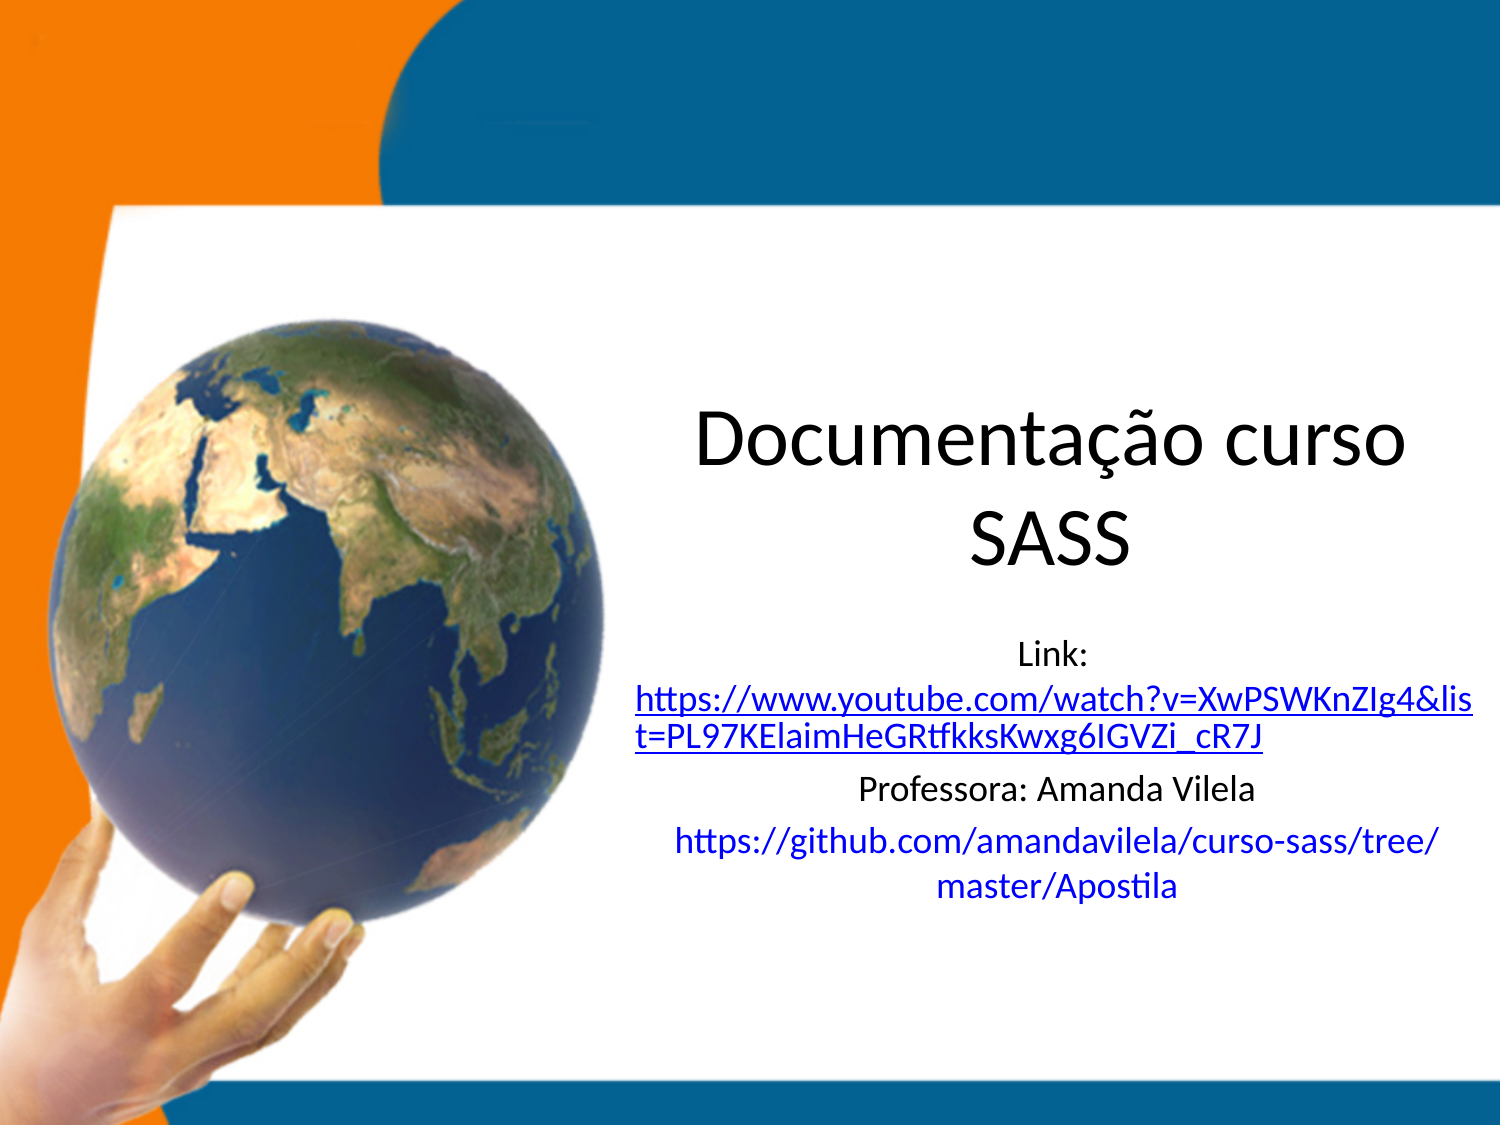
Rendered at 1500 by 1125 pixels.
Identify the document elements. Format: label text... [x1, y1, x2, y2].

picture [0, 0, 1500, 1125]
subtitle Link: https://www.youtube.com/watch?v=XwPSWKnZIg4&list=PL97KElaimHeGRtfkksKwxg6IGVZi_cR7J Professora: Amanda Vilela https://github.com/amandavilela/curso-sass/tree/master/Apostila [620, 621, 1495, 909]
title Documentação curso SASS [620, 373, 1483, 591]
